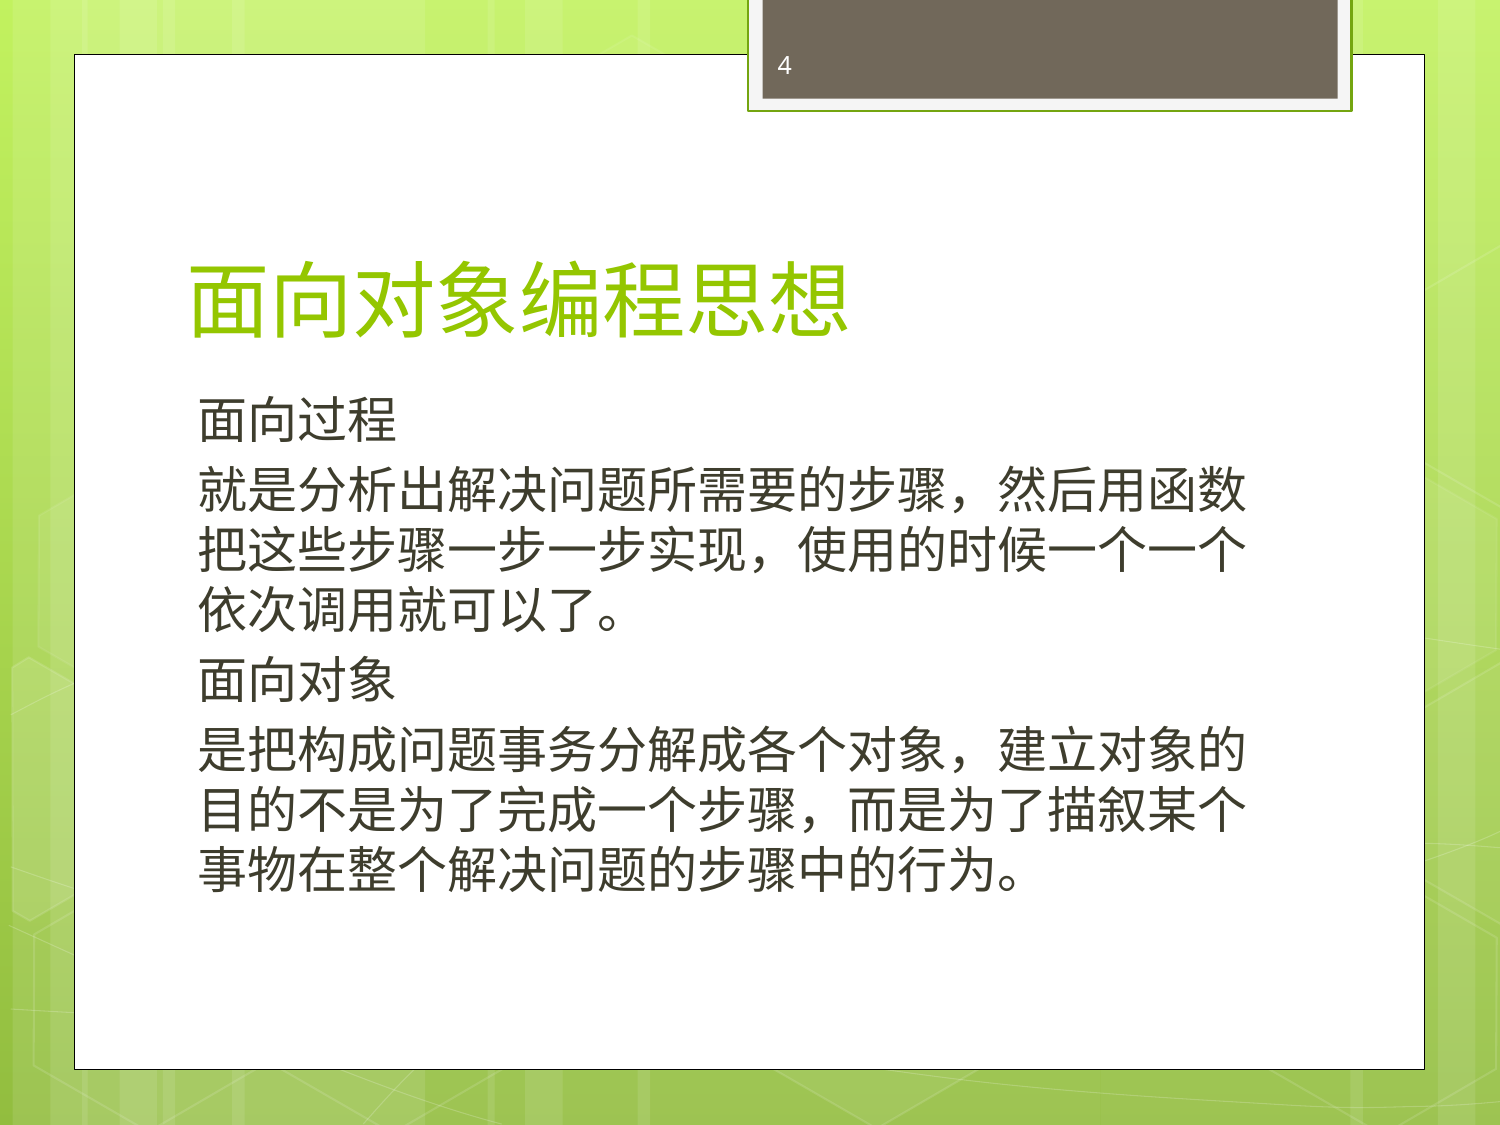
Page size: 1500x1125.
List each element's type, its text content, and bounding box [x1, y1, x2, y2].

slide_number 4 [762, 36, 982, 97]
title 面向对象编程思想 [171, 168, 1324, 357]
list 面向过程 就是分析出解决问题所需要的步骤，然后用函数把这些步骤一步一步实现，使用的时候一个一个依次调用就可以了。 面向对象 是把构成问题事务分解成各个对象，建立对象的目的不是为了完成一个步骤，而是为了描叙某个事物在整个解决问题的步骤中的行为。 [171, 381, 1283, 957]
